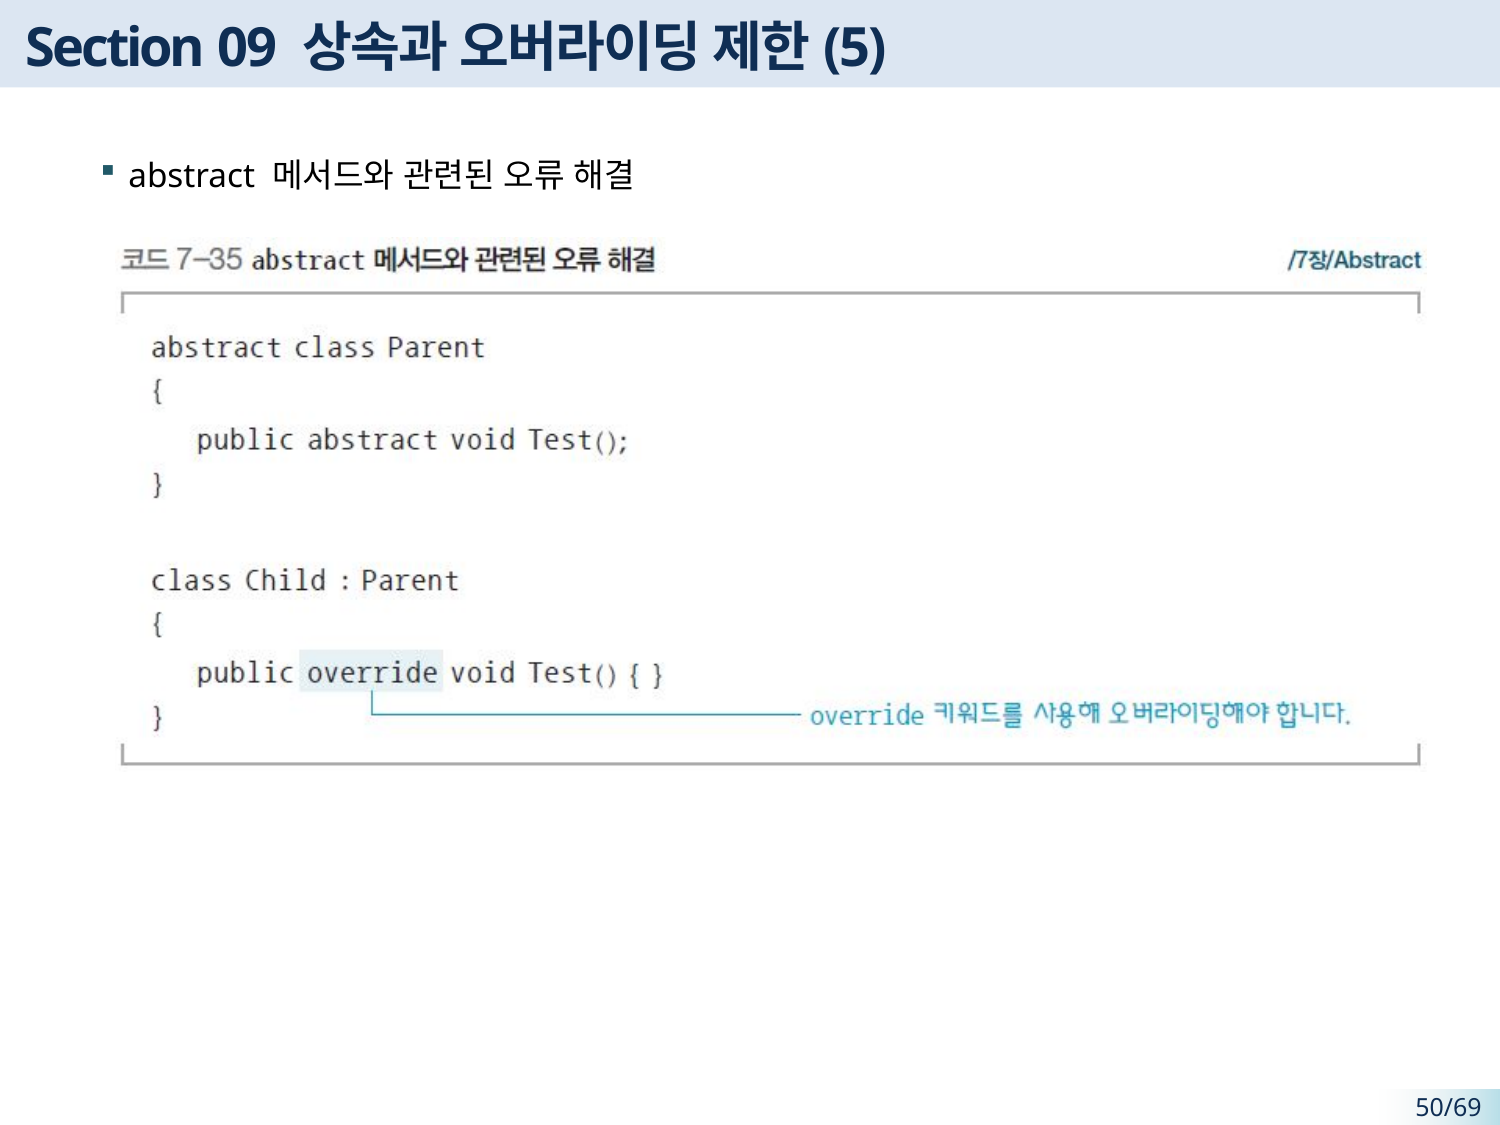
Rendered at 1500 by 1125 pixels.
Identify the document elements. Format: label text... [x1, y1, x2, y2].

list abstract 메서드와 관련된 오류 해결 [10, 126, 1481, 1057]
picture [114, 237, 1427, 773]
title Section 09 상속과 오버라이딩 제한(5) [10, 5, 1288, 84]
